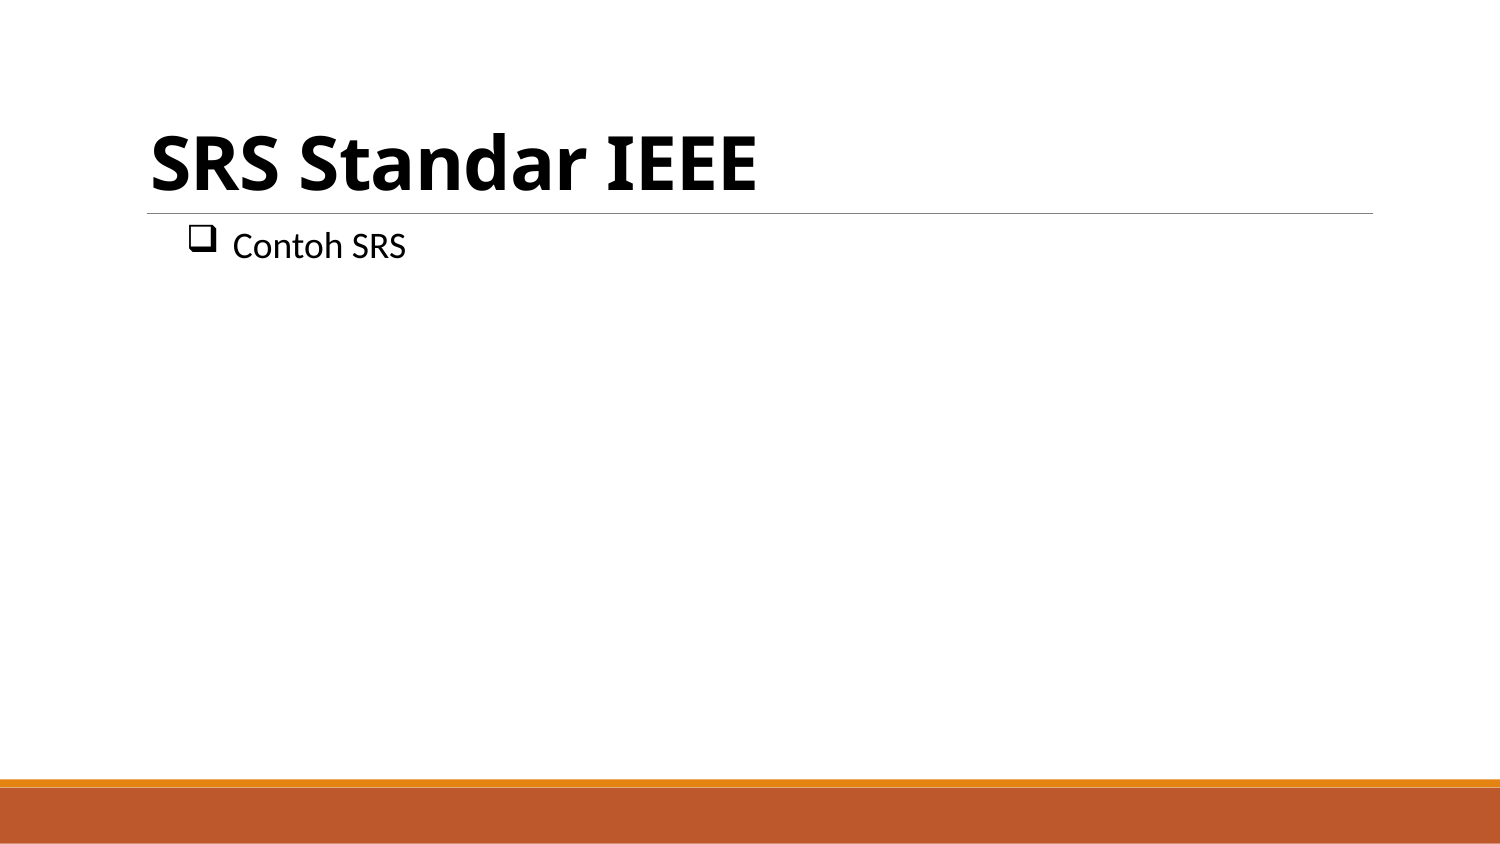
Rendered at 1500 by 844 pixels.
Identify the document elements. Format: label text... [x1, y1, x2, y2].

title SRS Standar IEEE [135, 35, 1373, 214]
text_box Contoh SRS [171, 213, 1409, 319]
